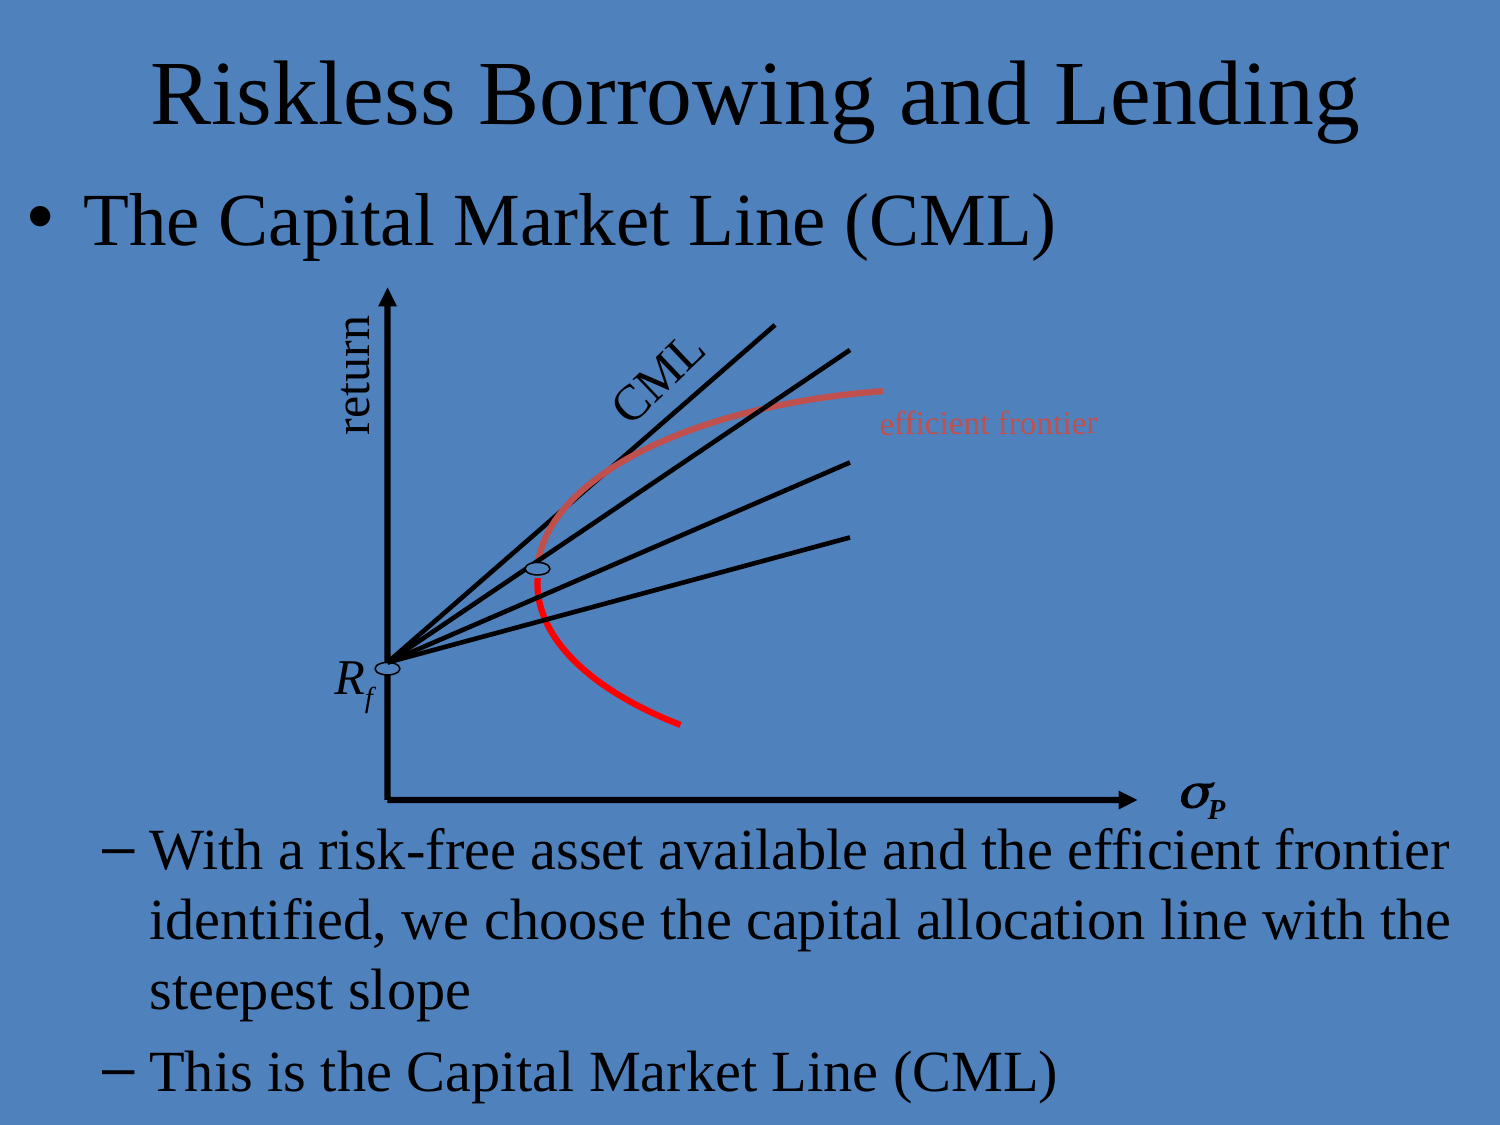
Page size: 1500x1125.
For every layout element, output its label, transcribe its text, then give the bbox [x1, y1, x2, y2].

text_box [538, 391, 950, 575]
text_box [375, 662, 400, 675]
text_box P [1162, 749, 1300, 833]
text_box [387, 793, 1138, 807]
title Riskless Borrowing and Lending [50, 12, 1463, 162]
text_box return [312, 287, 388, 451]
text_box Rf [287, 637, 388, 721]
text_box CML [580, 290, 743, 450]
list The Capital Market Line (CML) With a risk-free asset available and the efficient frontier identified, we choose the capital allocation line with the steepest slope This is the Capital Market Line (CML) [12, 162, 1488, 1125]
text_box [388, 288, 394, 300]
text_box [525, 562, 550, 575]
text_box [537, 578, 950, 725]
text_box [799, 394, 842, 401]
text_box efficient frontier [885, 392, 1113, 449]
